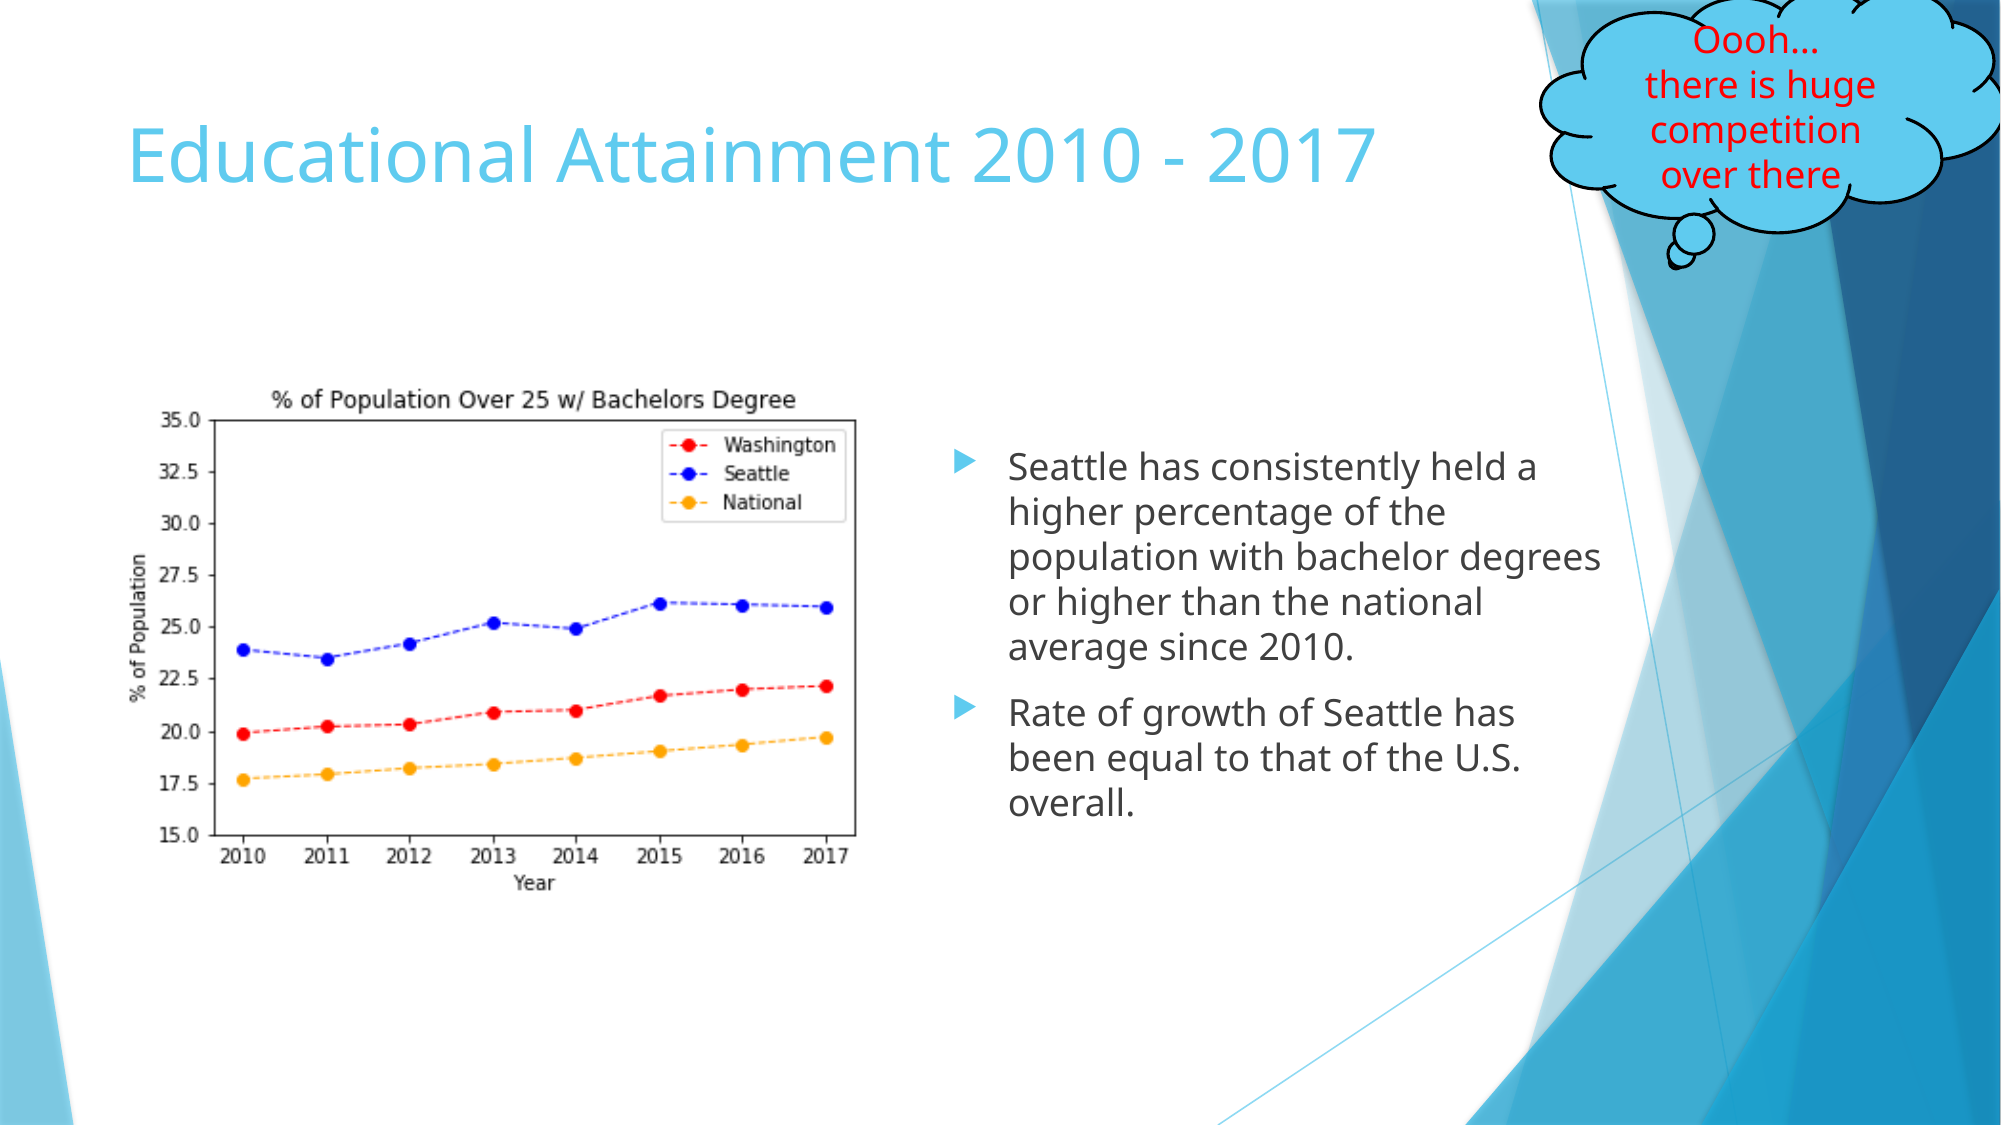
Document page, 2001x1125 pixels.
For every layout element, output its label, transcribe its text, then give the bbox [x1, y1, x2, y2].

list Seattle has consistently held a higher percentage of the population with bachelor degrees or higher than the national average since 2010. Rate of growth of Seattle has been equal to that of the U.S. overall. [936, 435, 1623, 1028]
title Educational Attainment 2010 - 2017 [111, 99, 1522, 317]
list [110, 352, 938, 905]
text_box Oooh… there is huge competition over there [1539, 0, 2000, 271]
